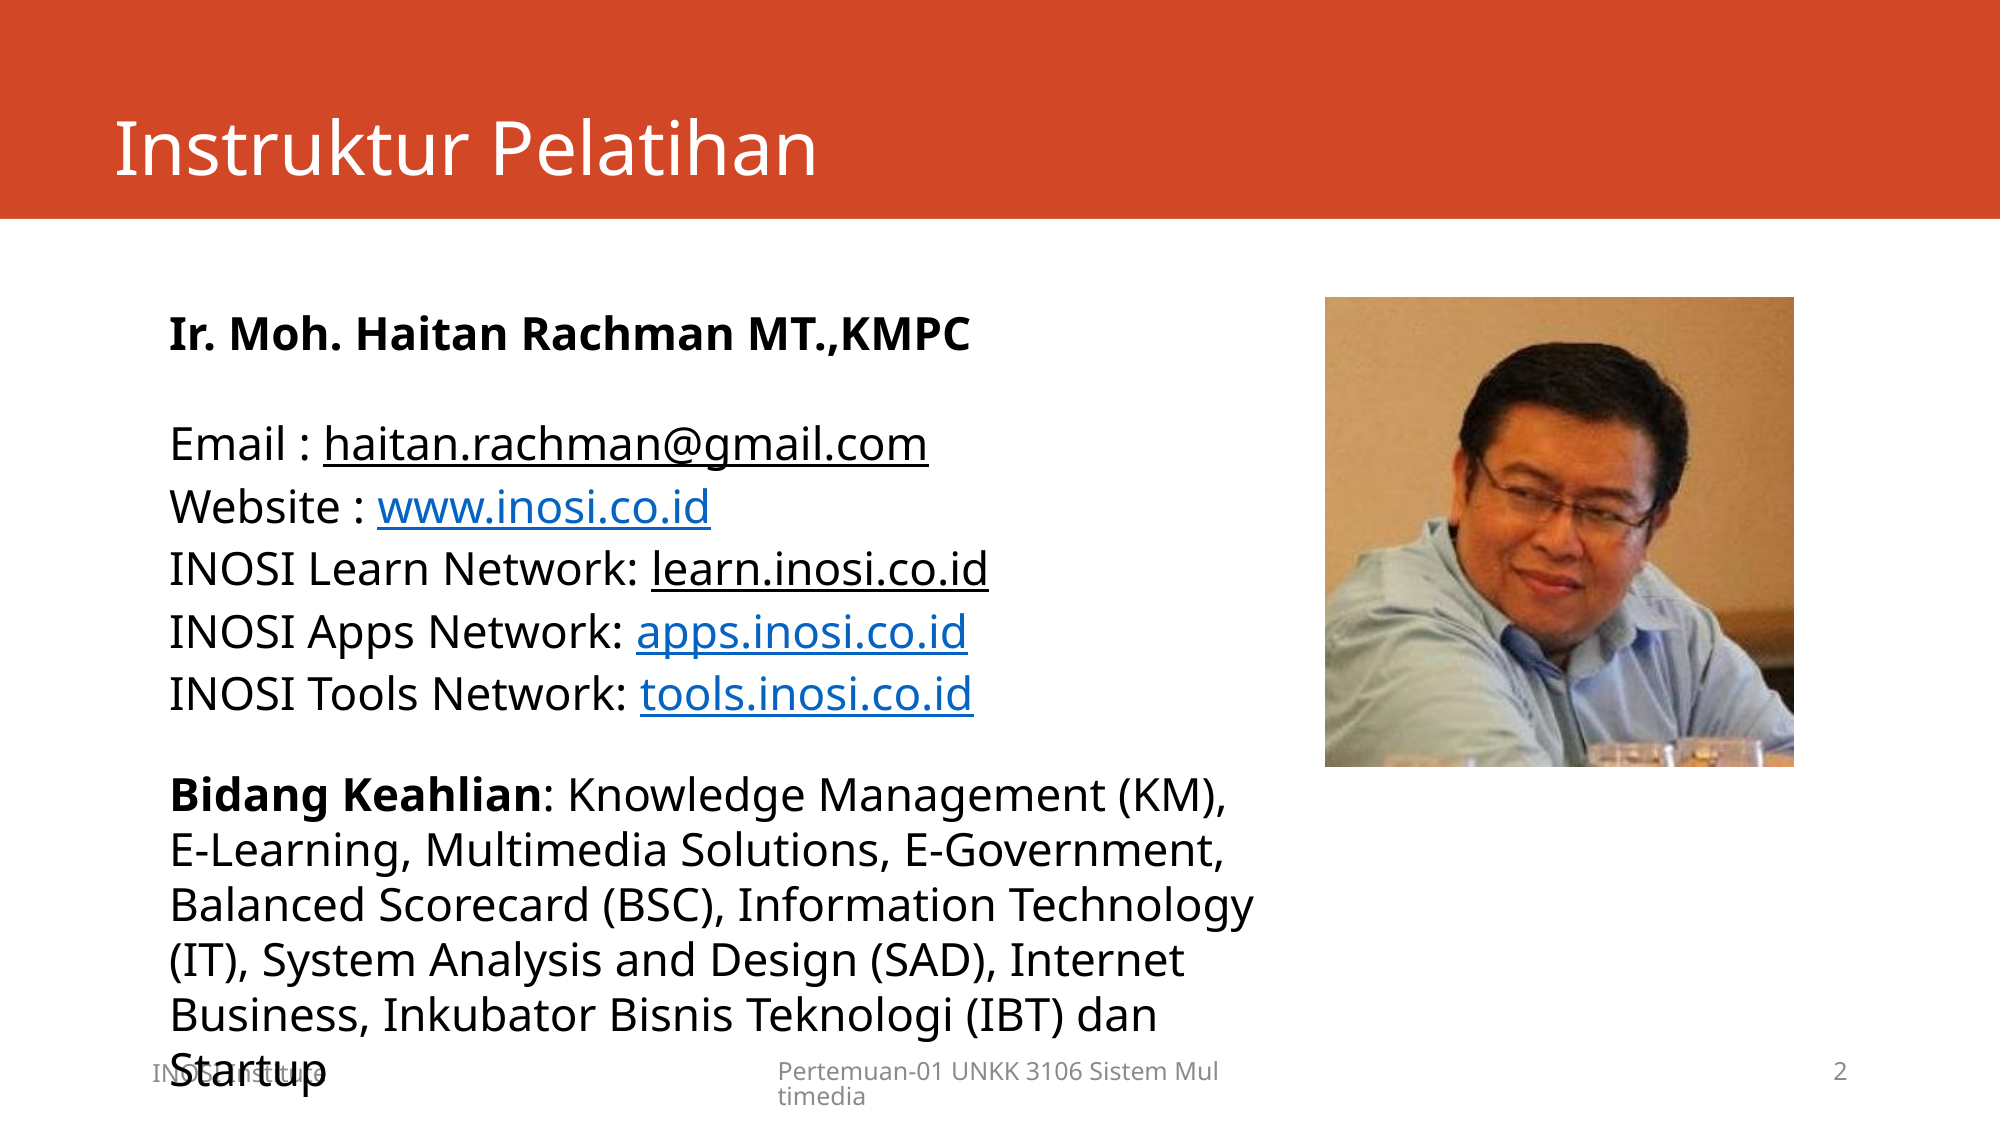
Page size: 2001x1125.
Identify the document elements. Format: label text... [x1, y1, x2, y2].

slide_number INOSI Institute [137, 1042, 675, 1103]
footer Pertemuan-01 UNKK 3106 Sistem Multimedia [762, 1042, 1238, 1103]
slide_number 2 [1325, 1042, 1863, 1103]
text_box Ir. Moh. Haitan Rachman MT.,KMPC Email : haitan.rachman@gmail.com Website : www.inosi.co.id INOSI Learn Network: learn.inosi.co.id INOSI Apps Network: apps.inosi.co.id INOSI Tools Network: tools.inosi.co.id Bidang Keahlian: Knowledge Management (KM), E-Learning, Multimedia Solutions, E-Government, Balanced Scorecard (BSC), Information Technology (IT), System Analysis and Design (SAD), Internet Business, Inkubator Bisnis Teknologi (IBT) dan Startup [154, 297, 1279, 1027]
picture [1324, 297, 1794, 767]
title Instruktur Pelatihan [99, 0, 1863, 199]
